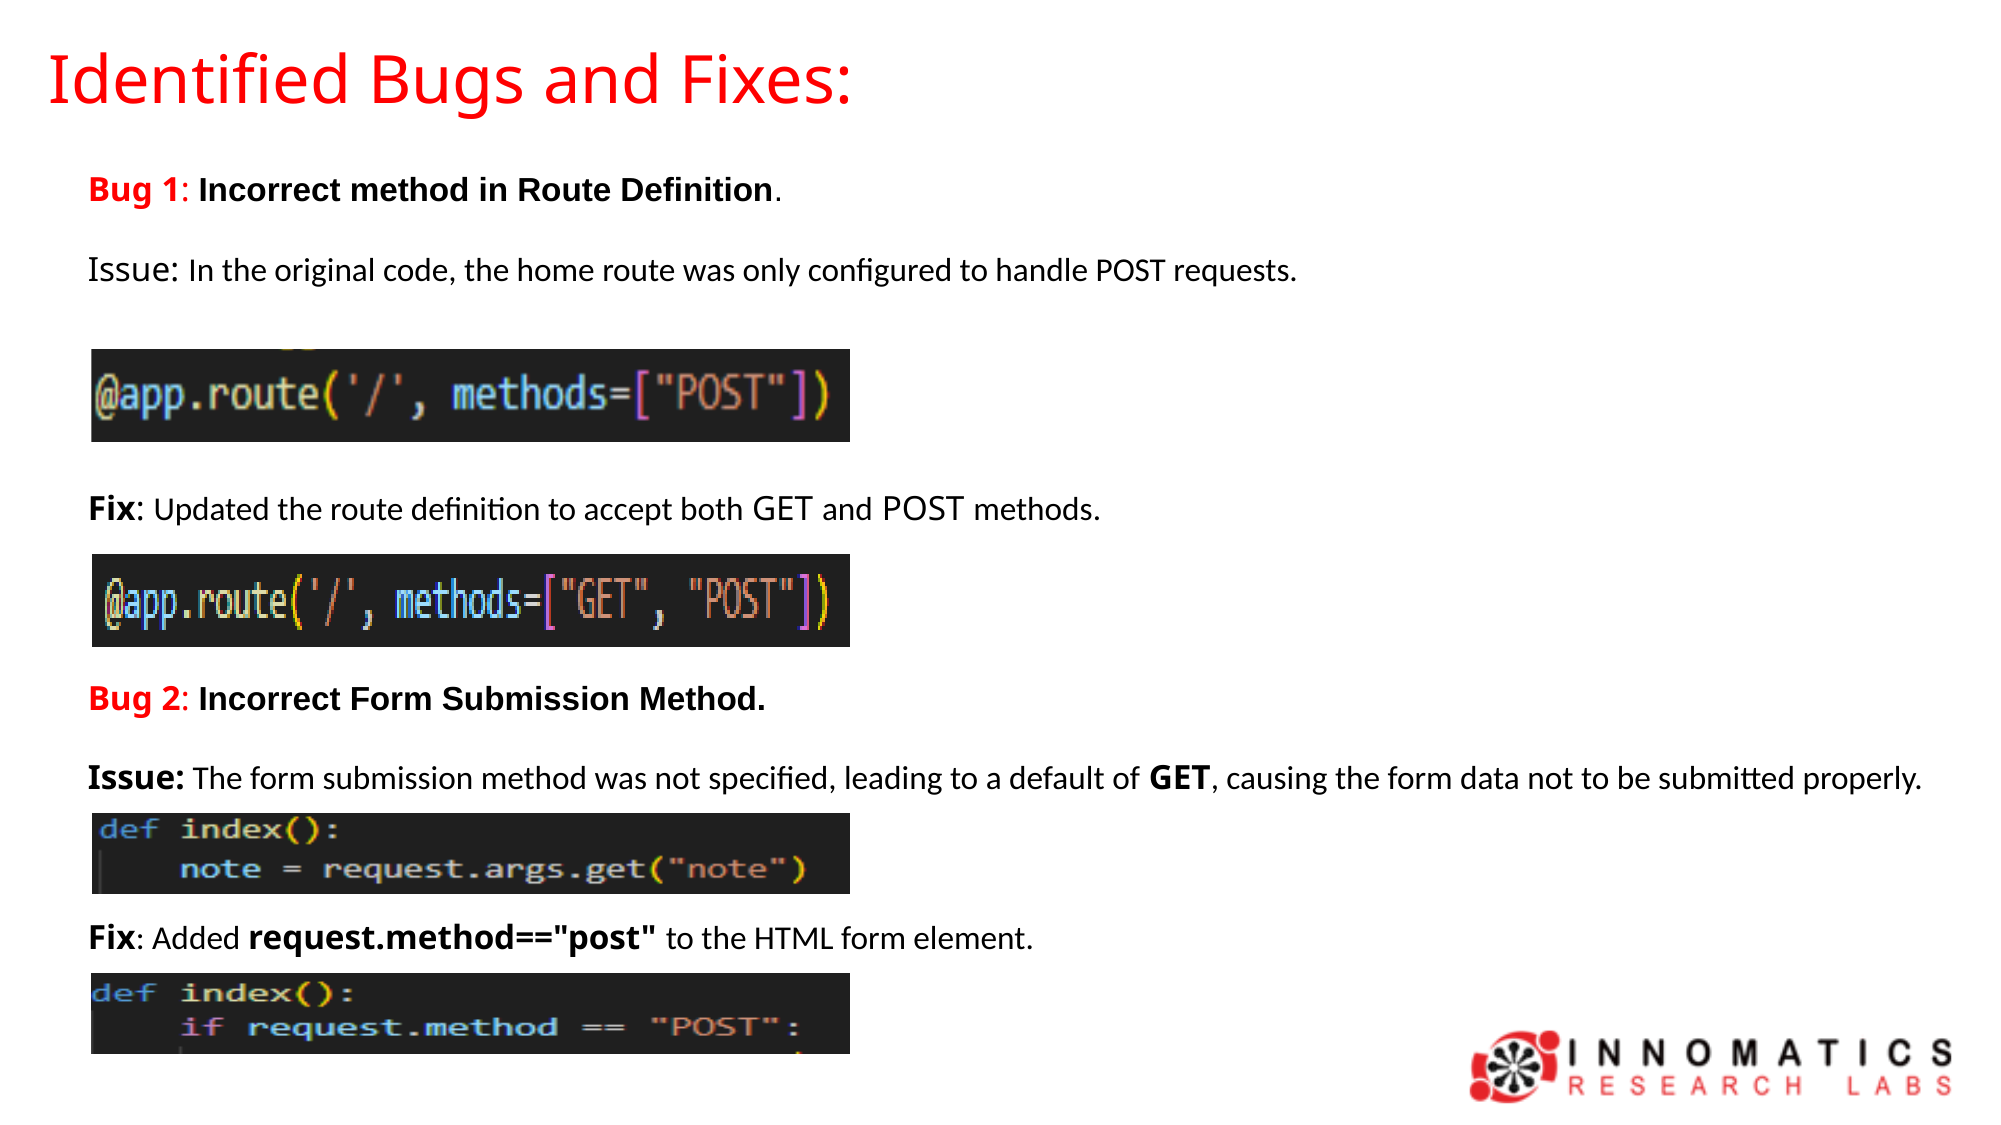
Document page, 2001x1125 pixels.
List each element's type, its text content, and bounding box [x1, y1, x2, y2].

picture [92, 813, 851, 895]
picture [91, 973, 851, 1055]
text_box Identified Bugs and Fixes: [33, 29, 1034, 125]
picture [91, 349, 851, 442]
picture [92, 554, 851, 647]
text_box Bug 1: Incorrect method in Route Definition. Issue: In the original code, the home route was only configured to handle POST requests. Fix: Updated the route definition to accept both GET and POST methods. Bug 2: Incorrect Form Submission Method. Issue: The form submission method was not specified, leading to a default of GET, causing the form data not to be submitted properly. Fix: Added request.method=="post" to the HTML form element. [73, 160, 1994, 1004]
picture [1445, 1014, 1975, 1125]
